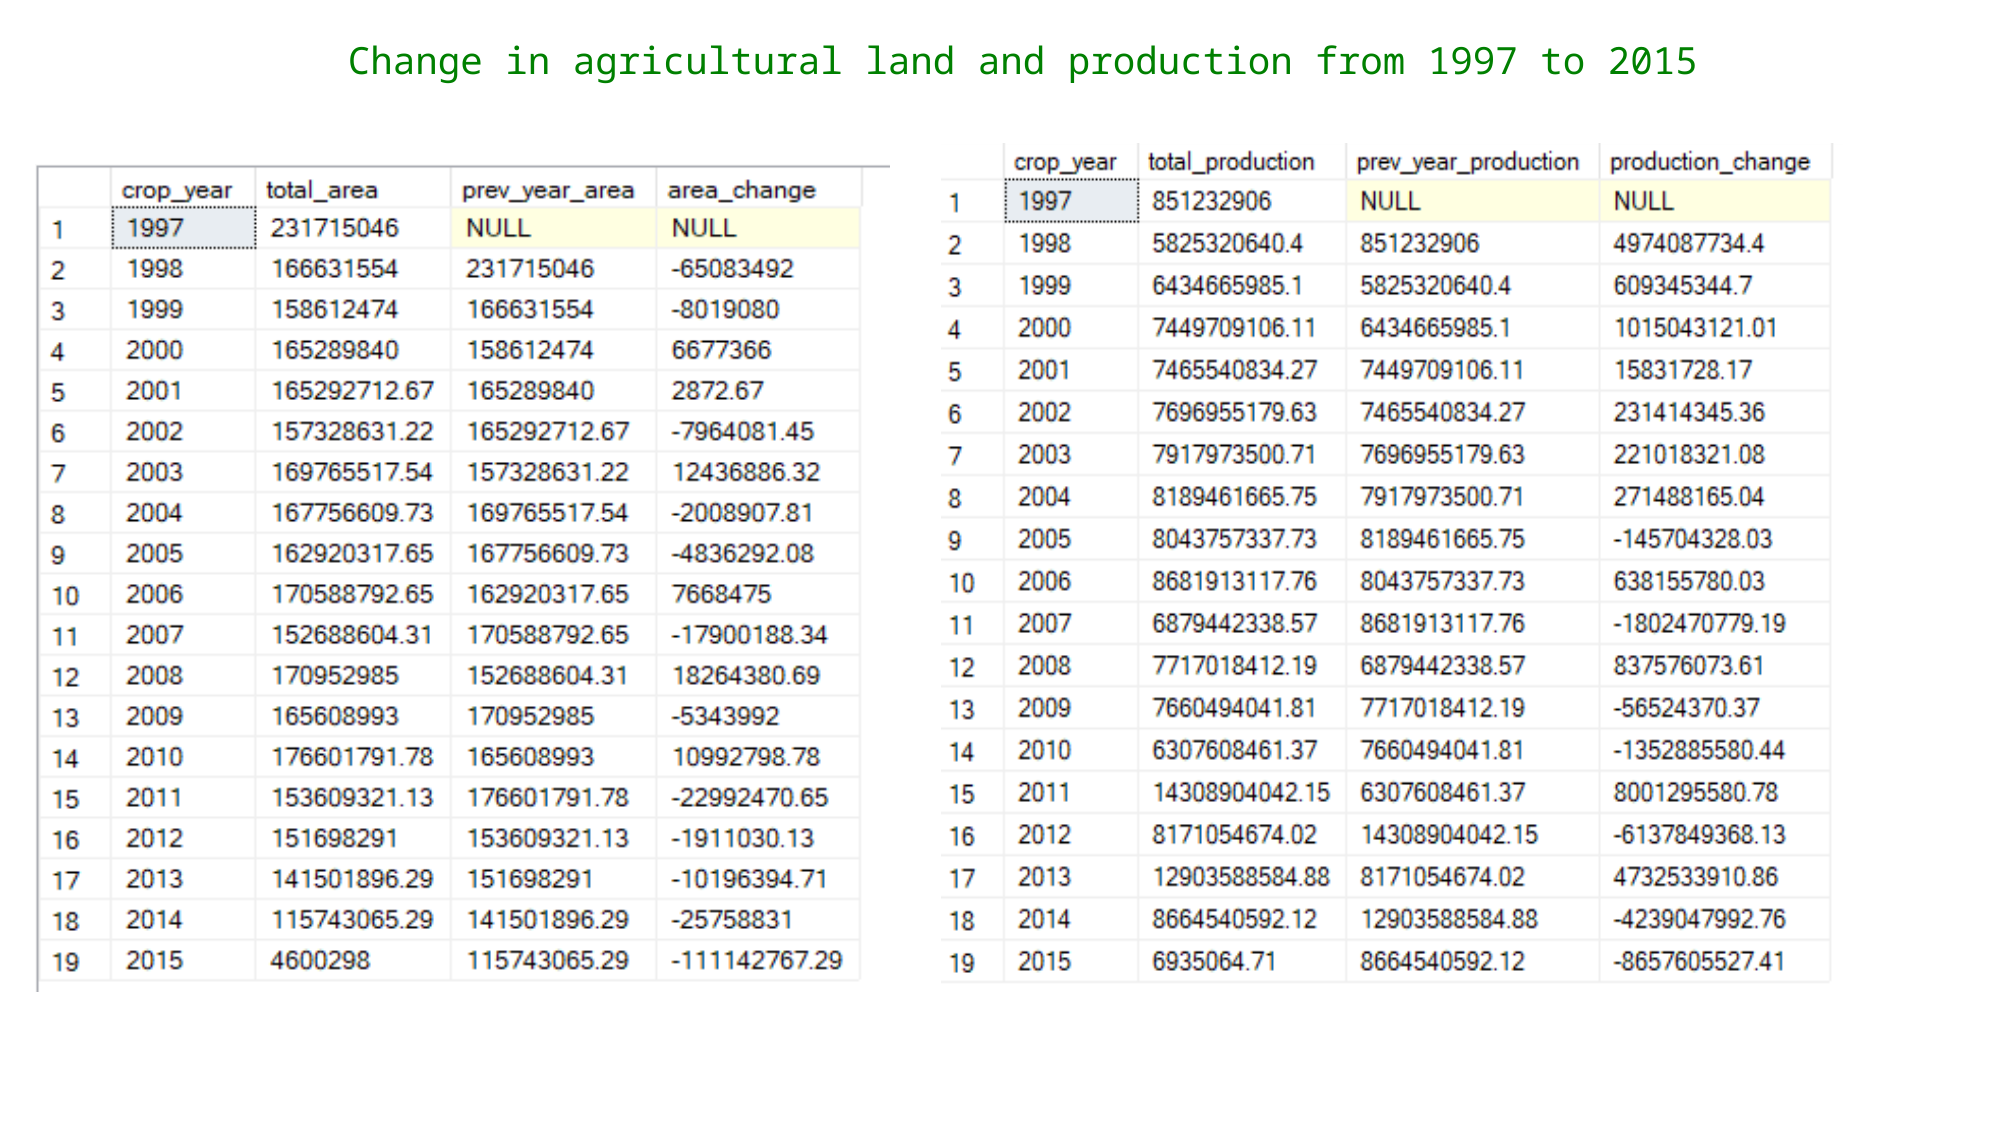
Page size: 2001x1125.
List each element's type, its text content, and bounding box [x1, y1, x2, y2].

picture [35, 164, 890, 992]
picture [941, 143, 1843, 992]
text_box Change in agricultural land and production from 1997 to 2015 [23, 29, 2000, 90]
